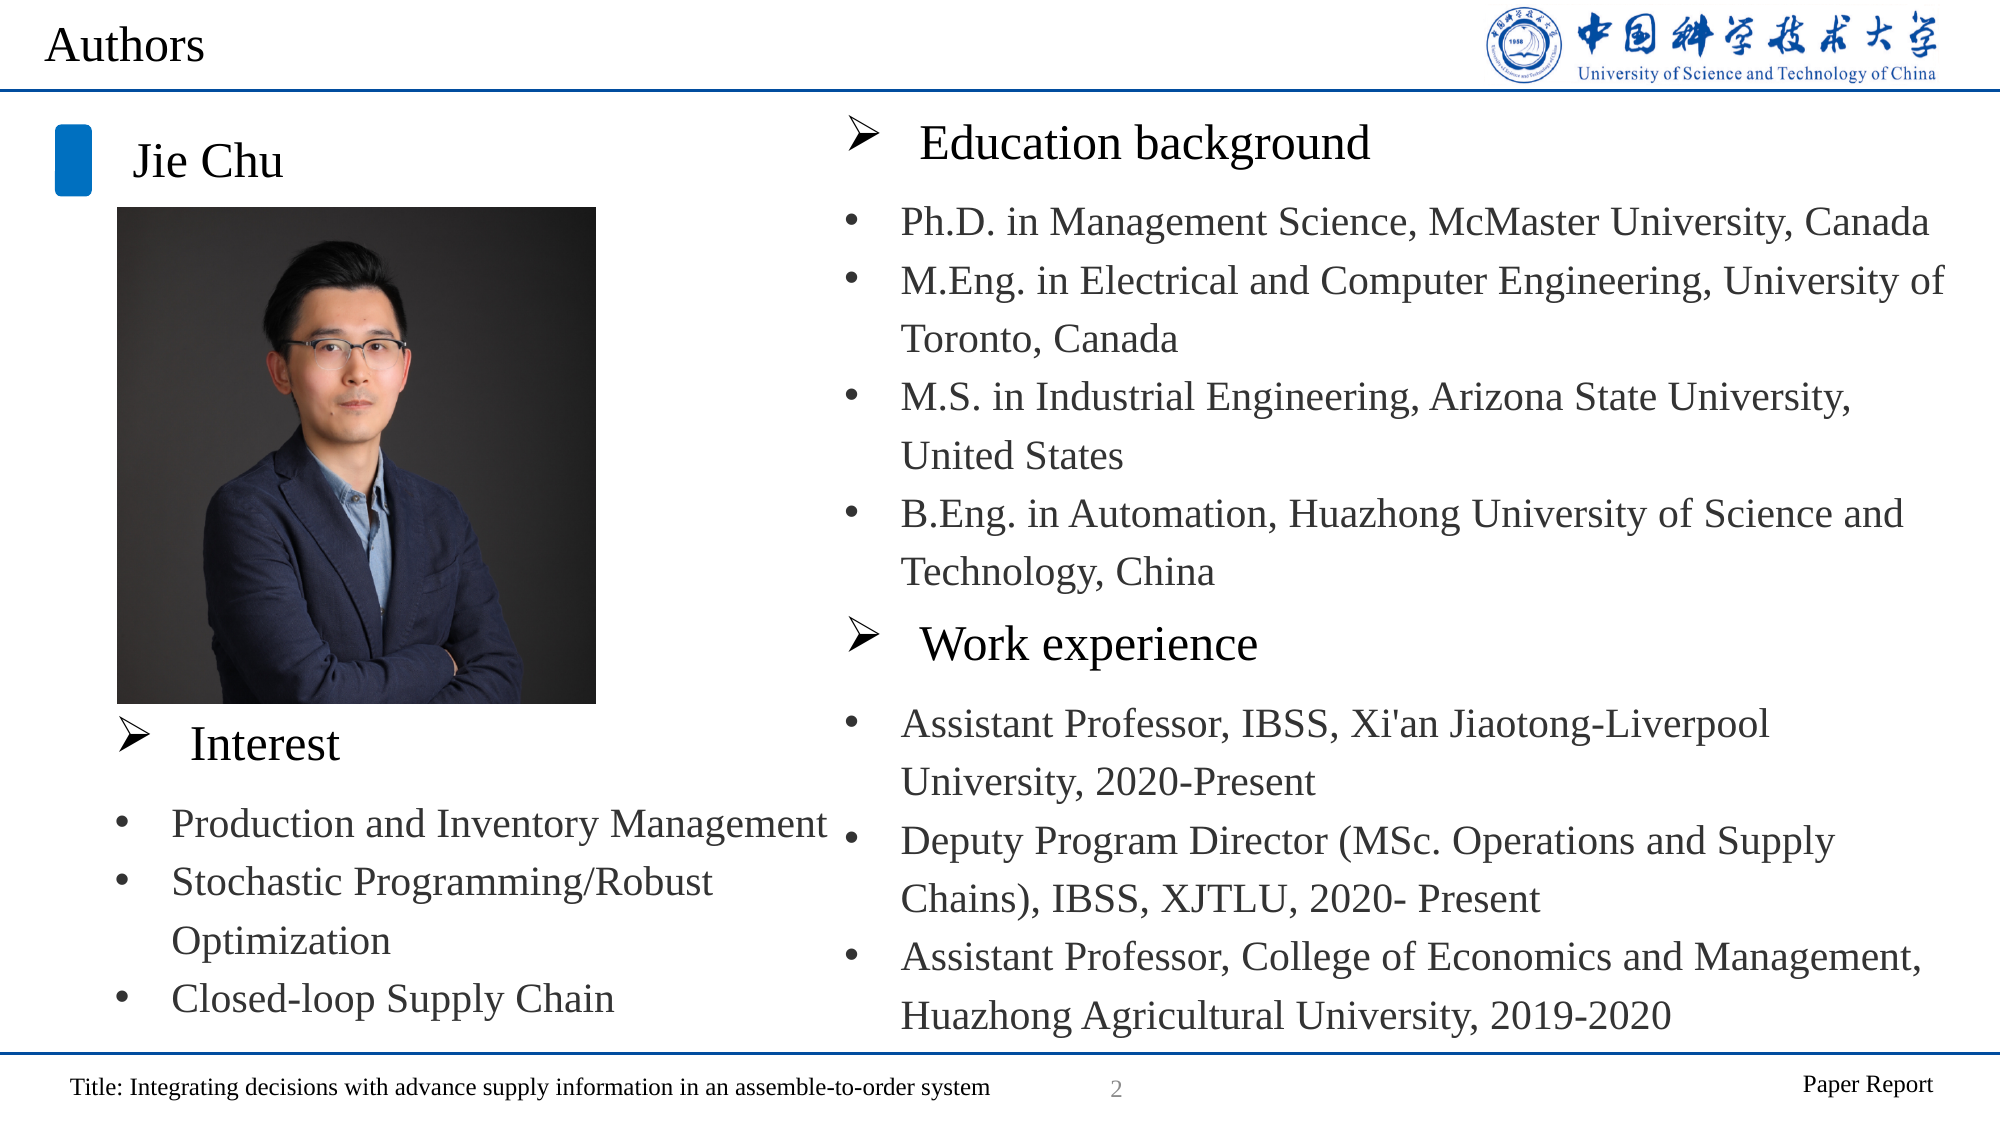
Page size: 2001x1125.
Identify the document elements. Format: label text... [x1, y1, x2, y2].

picture [117, 207, 596, 704]
text_box Education background Ph.D. in Management Science, McMaster University, Canada M.Eng. in Electrical and Computer Engineering, University of Toronto, Canada M.S. in Industrial Engineering, Arizona State University, United States B.Eng. in Automation, Huazhong University of Science and Technology, China Work experience Assistant Professor, IBSS, Xi'an Jiaotong-Liverpool University, 2020-Present Deputy Program Director (MSc. Operations and Supply Chains), IBSS, XJTLU, 2020- Present Assistant Professor, College of Economics and Management, Huazhong Agricultural University, 2019-2020 [829, 101, 1981, 1125]
picture [1755, 4, 1940, 86]
title Authors [29, 4, 1755, 86]
list Jie Chu [117, 127, 359, 207]
text_box Interest Production and Inventory Management Stochastic Programming/Robust Optimization Closed-loop Supply Chain [100, 703, 861, 1124]
